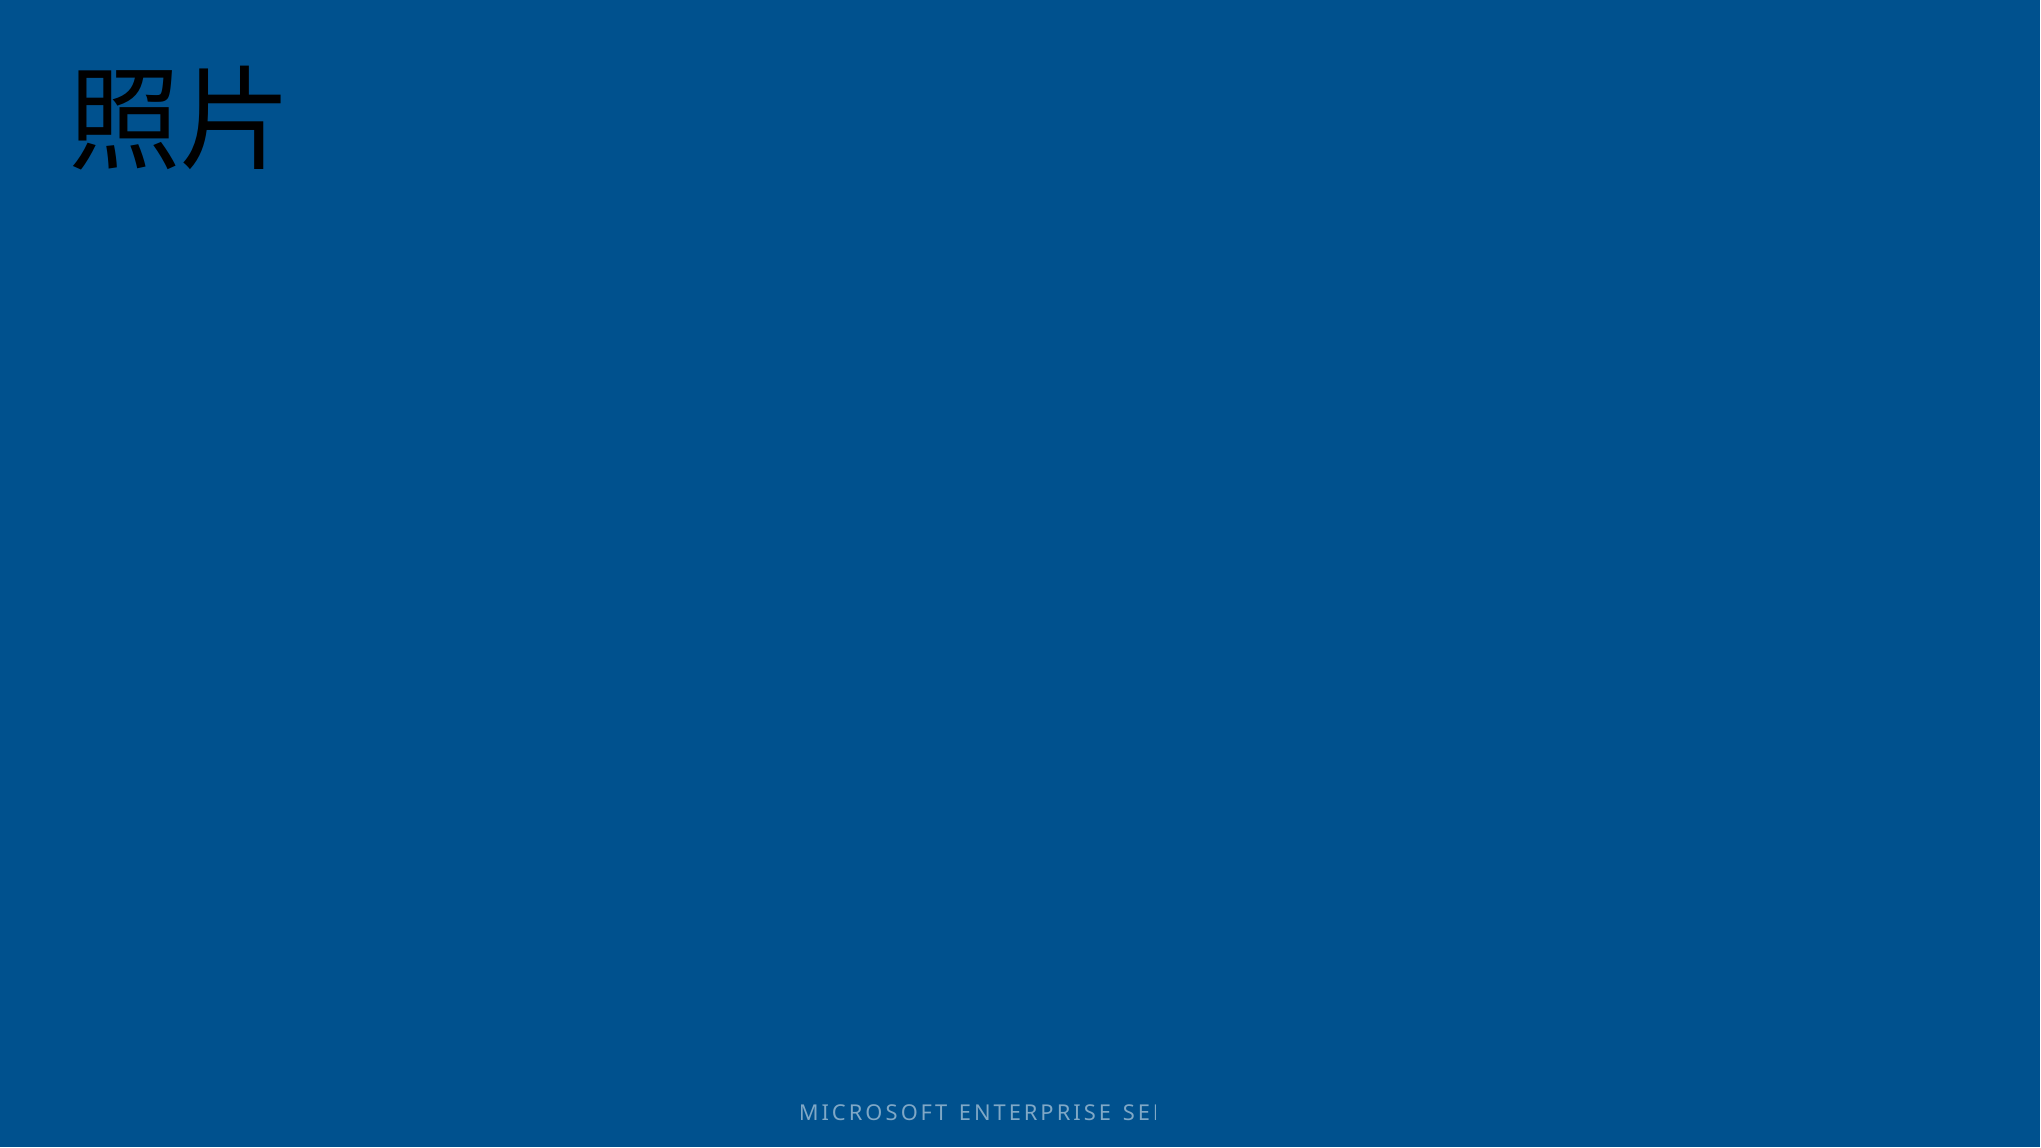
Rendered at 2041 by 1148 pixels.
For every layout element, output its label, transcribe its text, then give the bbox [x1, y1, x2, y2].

title 照片 [45, 48, 1996, 199]
